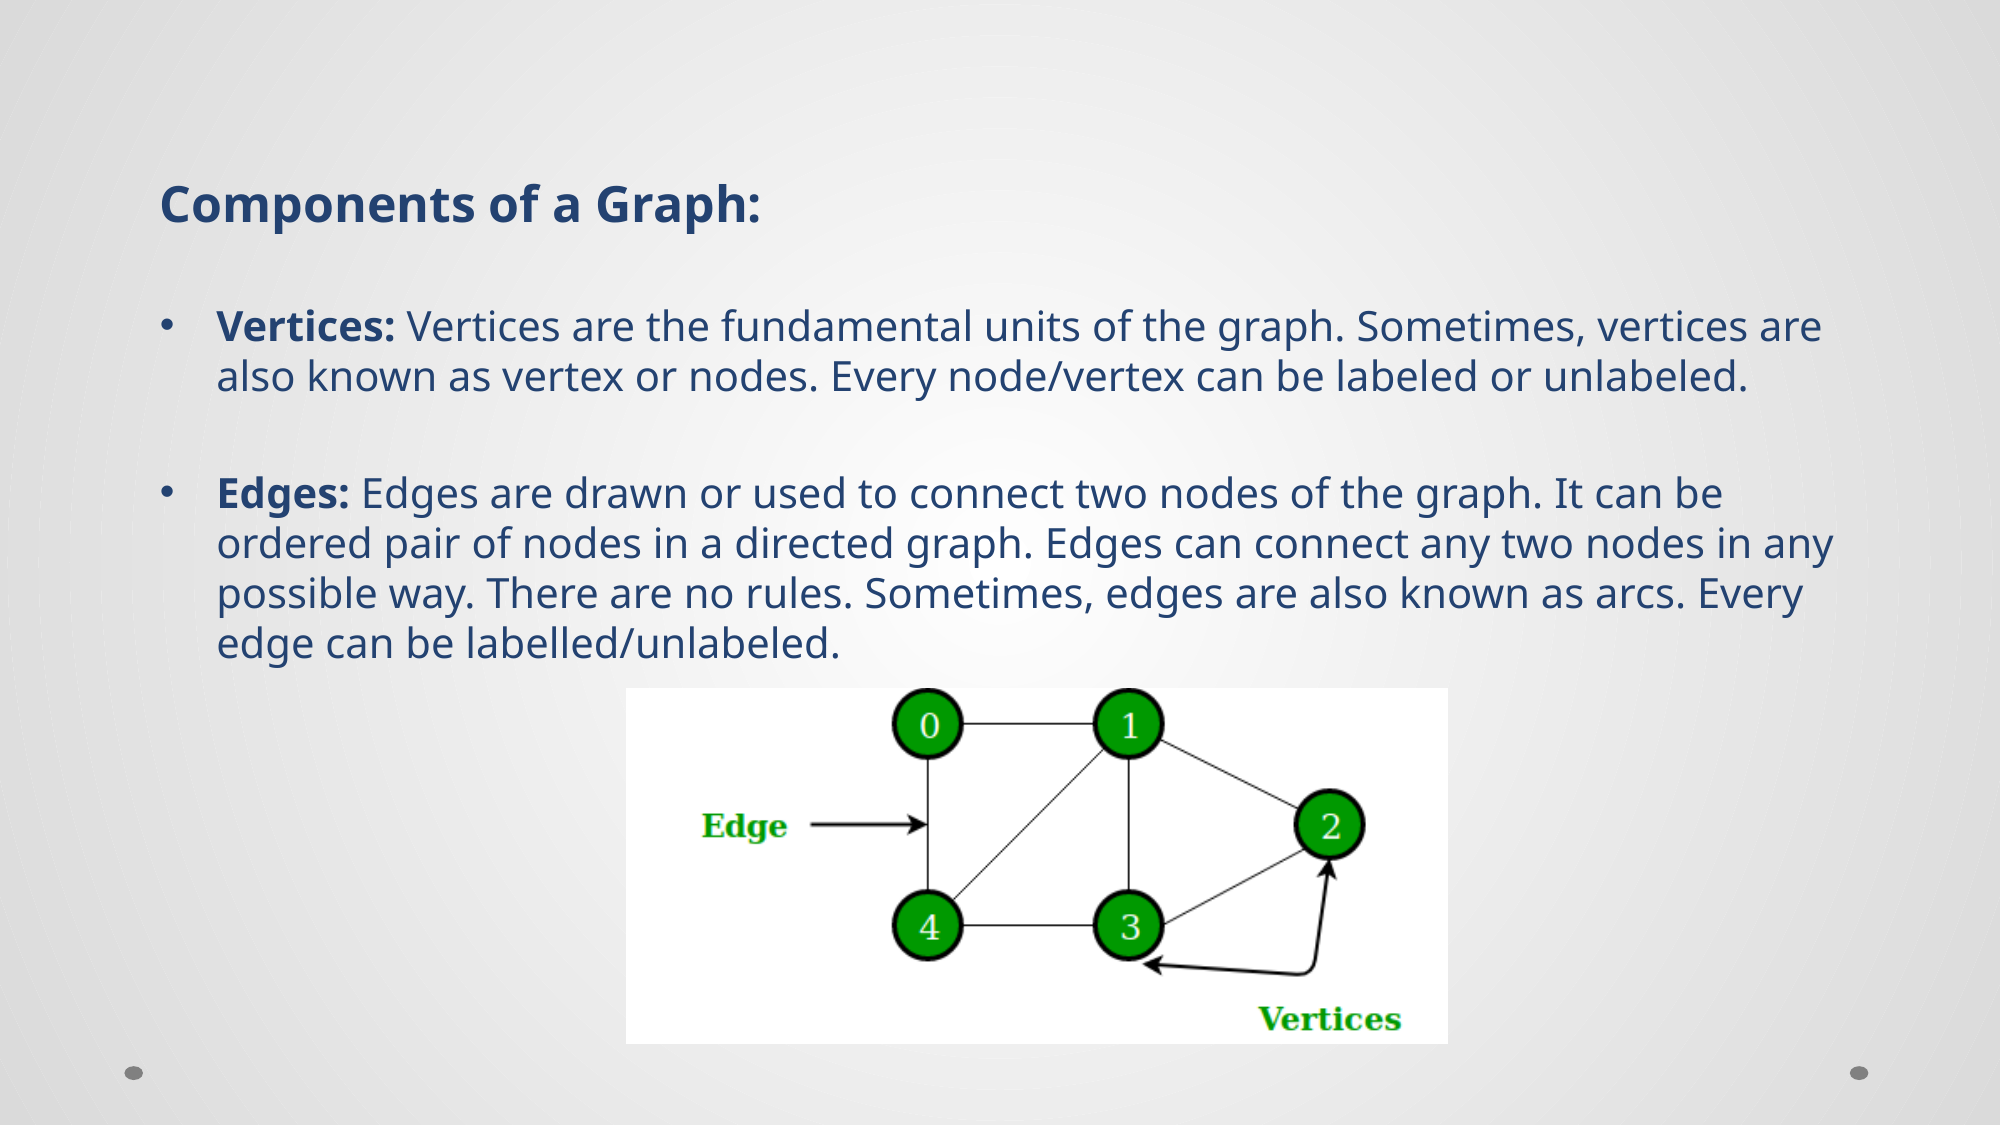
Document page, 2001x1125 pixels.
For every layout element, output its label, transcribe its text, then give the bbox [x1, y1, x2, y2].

list Components of a Graph: Vertices: Vertices are the fundamental units of the graph. Sometimes, vertices are also known as vertex or nodes. Every node/vertex can be labeled or unlabeled. Edges: Edges are drawn or used to connect two nodes of the graph. It can be ordered pair of nodes in a directed graph. Edges can connect any two nodes in any possible way. There are no rules. Sometimes, edges are also known as arcs. Every edge can be labelled/unlabeled. [144, 165, 1900, 990]
picture [626, 688, 1448, 1044]
